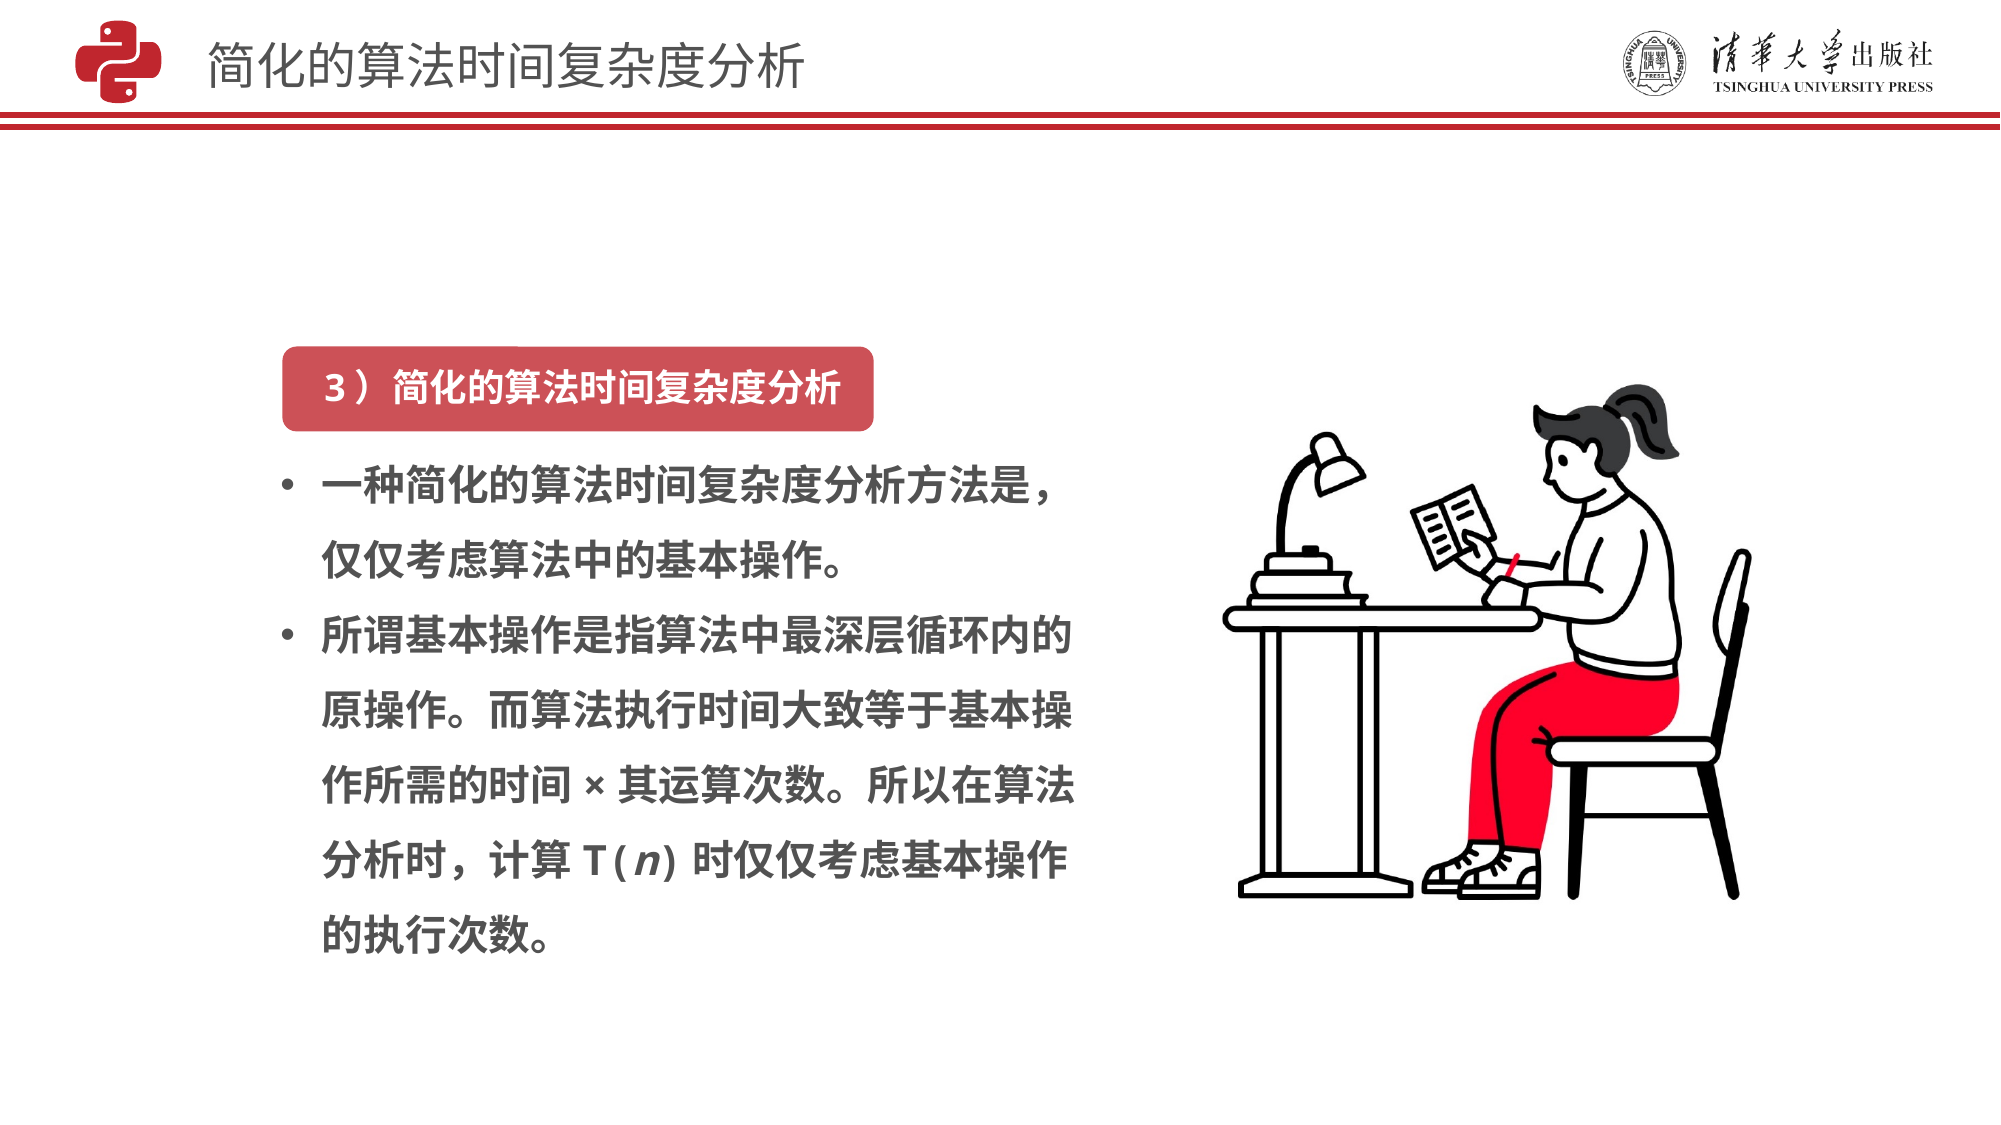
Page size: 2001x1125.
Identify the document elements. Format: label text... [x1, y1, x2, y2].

picture [1201, 346, 1777, 920]
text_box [282, 346, 874, 432]
text_box 简化的算法时间复杂度分析 [191, 27, 822, 103]
text_box 一种简化的算法时间复杂度分析方法是，仅仅考虑算法中的基本操作。 所谓基本操作是指算法中最深层循环内的原操作。而算法执行时间大致等于基本操作所需的时间×其运算次数。所以在算法分析时，计算T(n)时仅仅考虑基本操作的执行次数。 [256, 415, 1109, 978]
